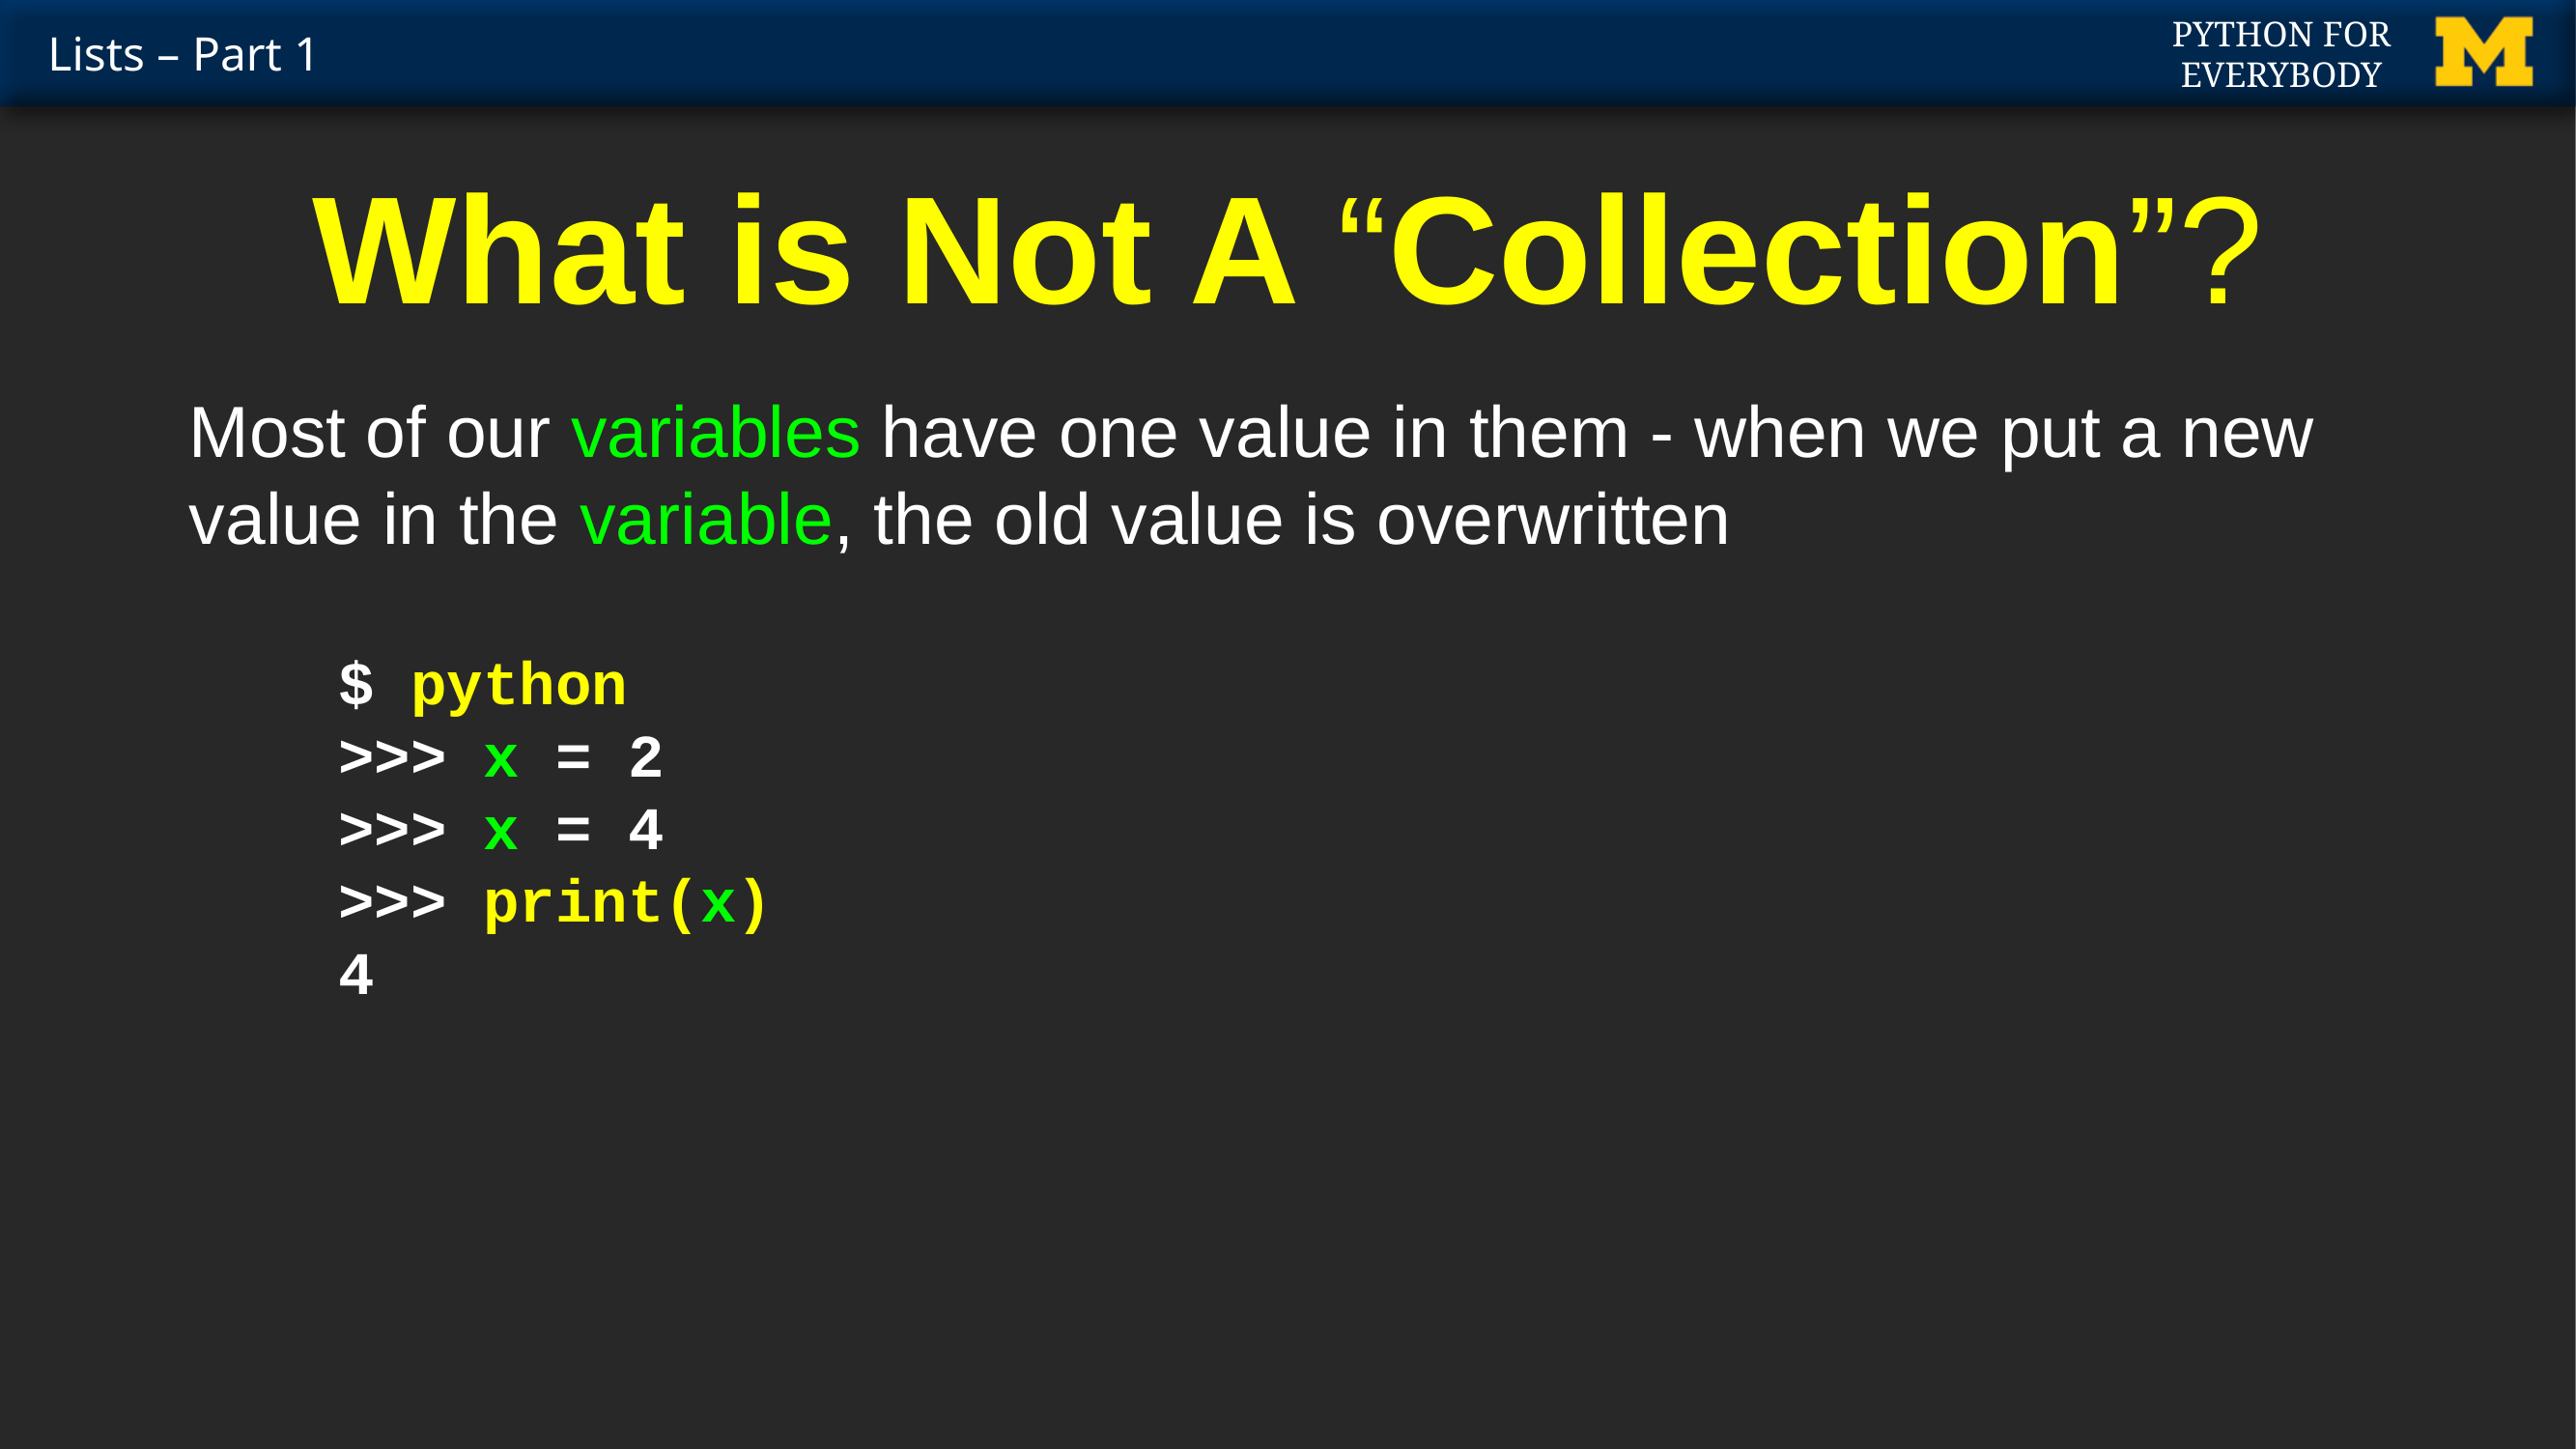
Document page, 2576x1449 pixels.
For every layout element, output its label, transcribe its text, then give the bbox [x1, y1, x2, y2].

picture [0, 0, 2576, 1449]
list Most of our variables have one value in them - when we put a new value in the variable, the old value is overwritten [183, 262, 2391, 683]
text_box $ python >>> x = 2 >>> x = 4 >>> print(x) 4 [338, 646, 2275, 1005]
title What is Not A “Collection”? [99, 143, 2476, 342]
